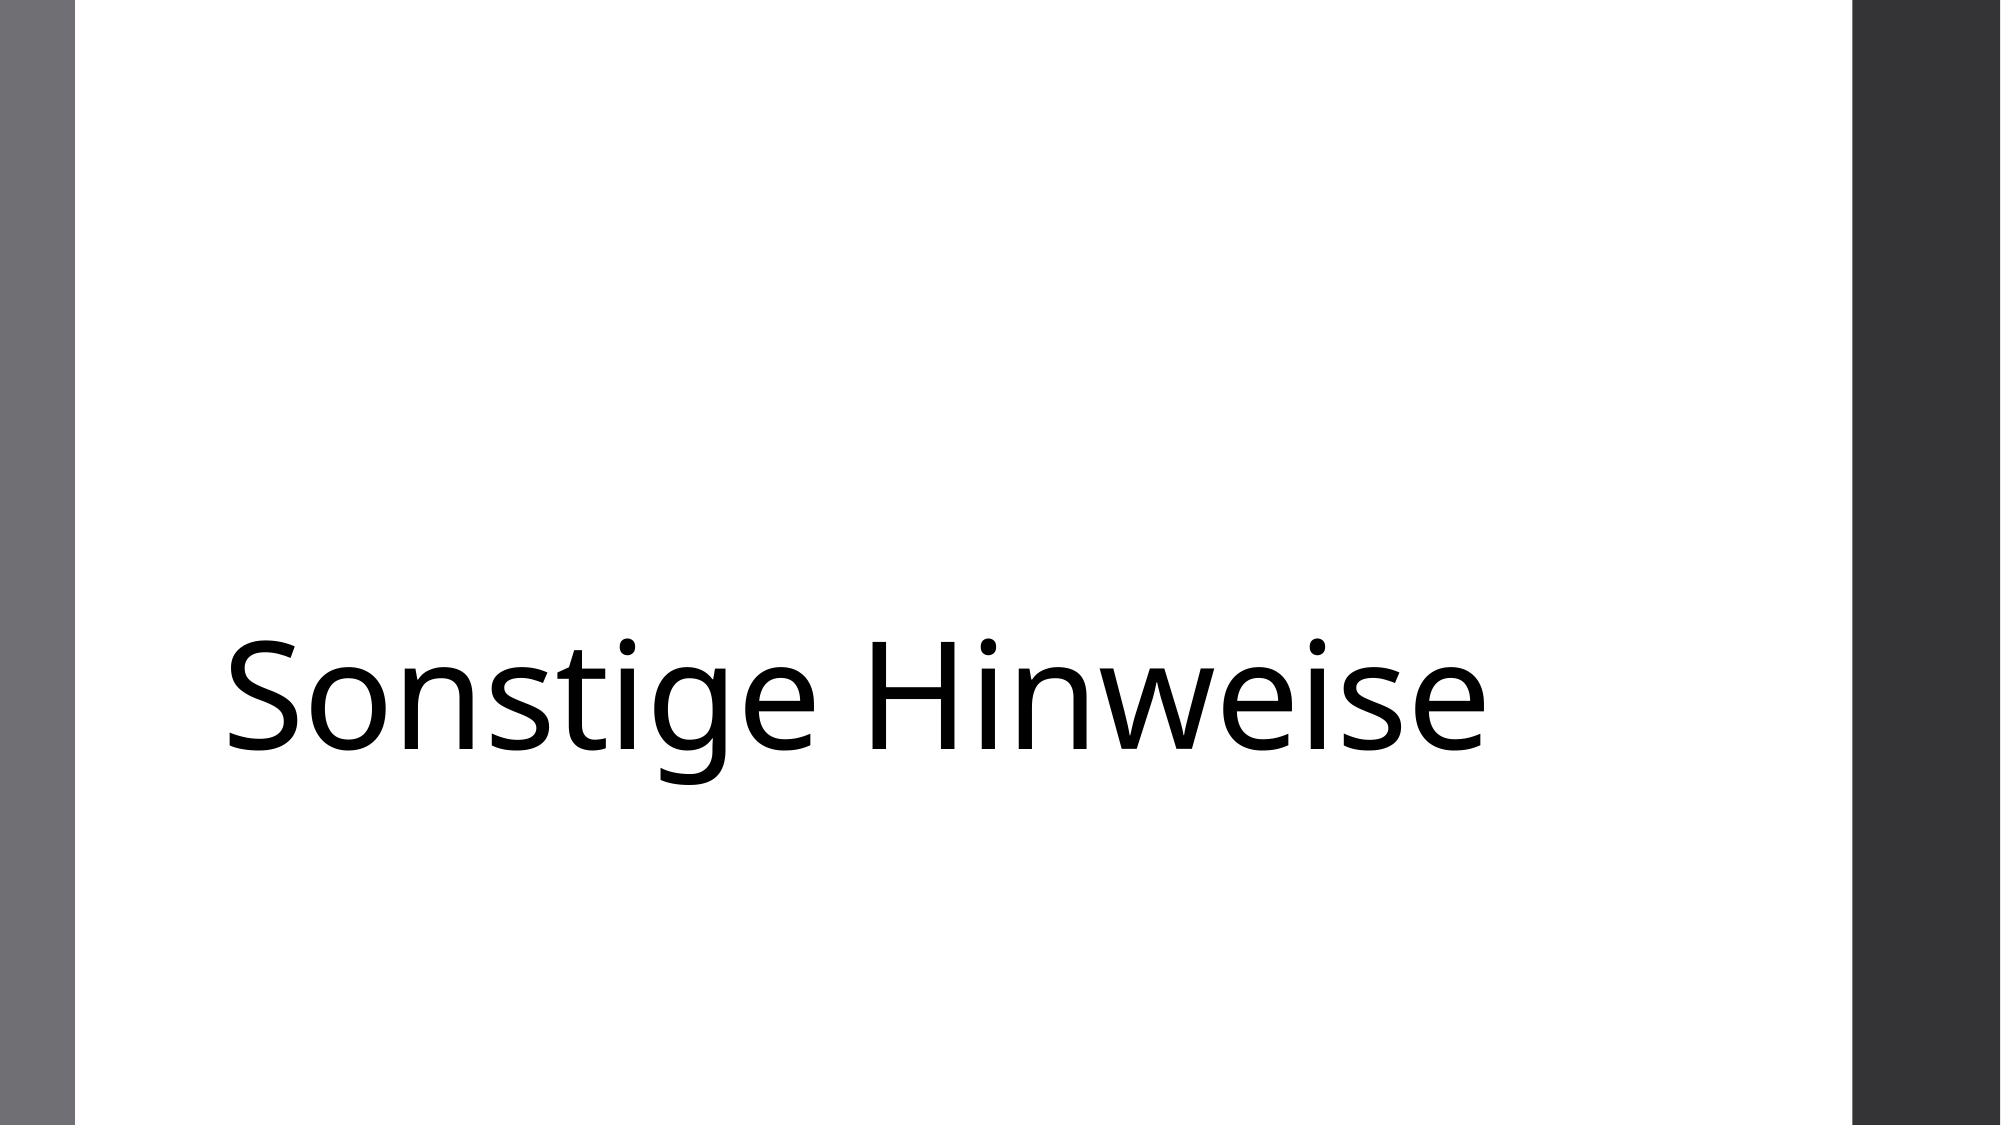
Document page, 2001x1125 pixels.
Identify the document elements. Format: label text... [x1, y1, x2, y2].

title Sonstige Hinweise [206, 124, 1752, 788]
